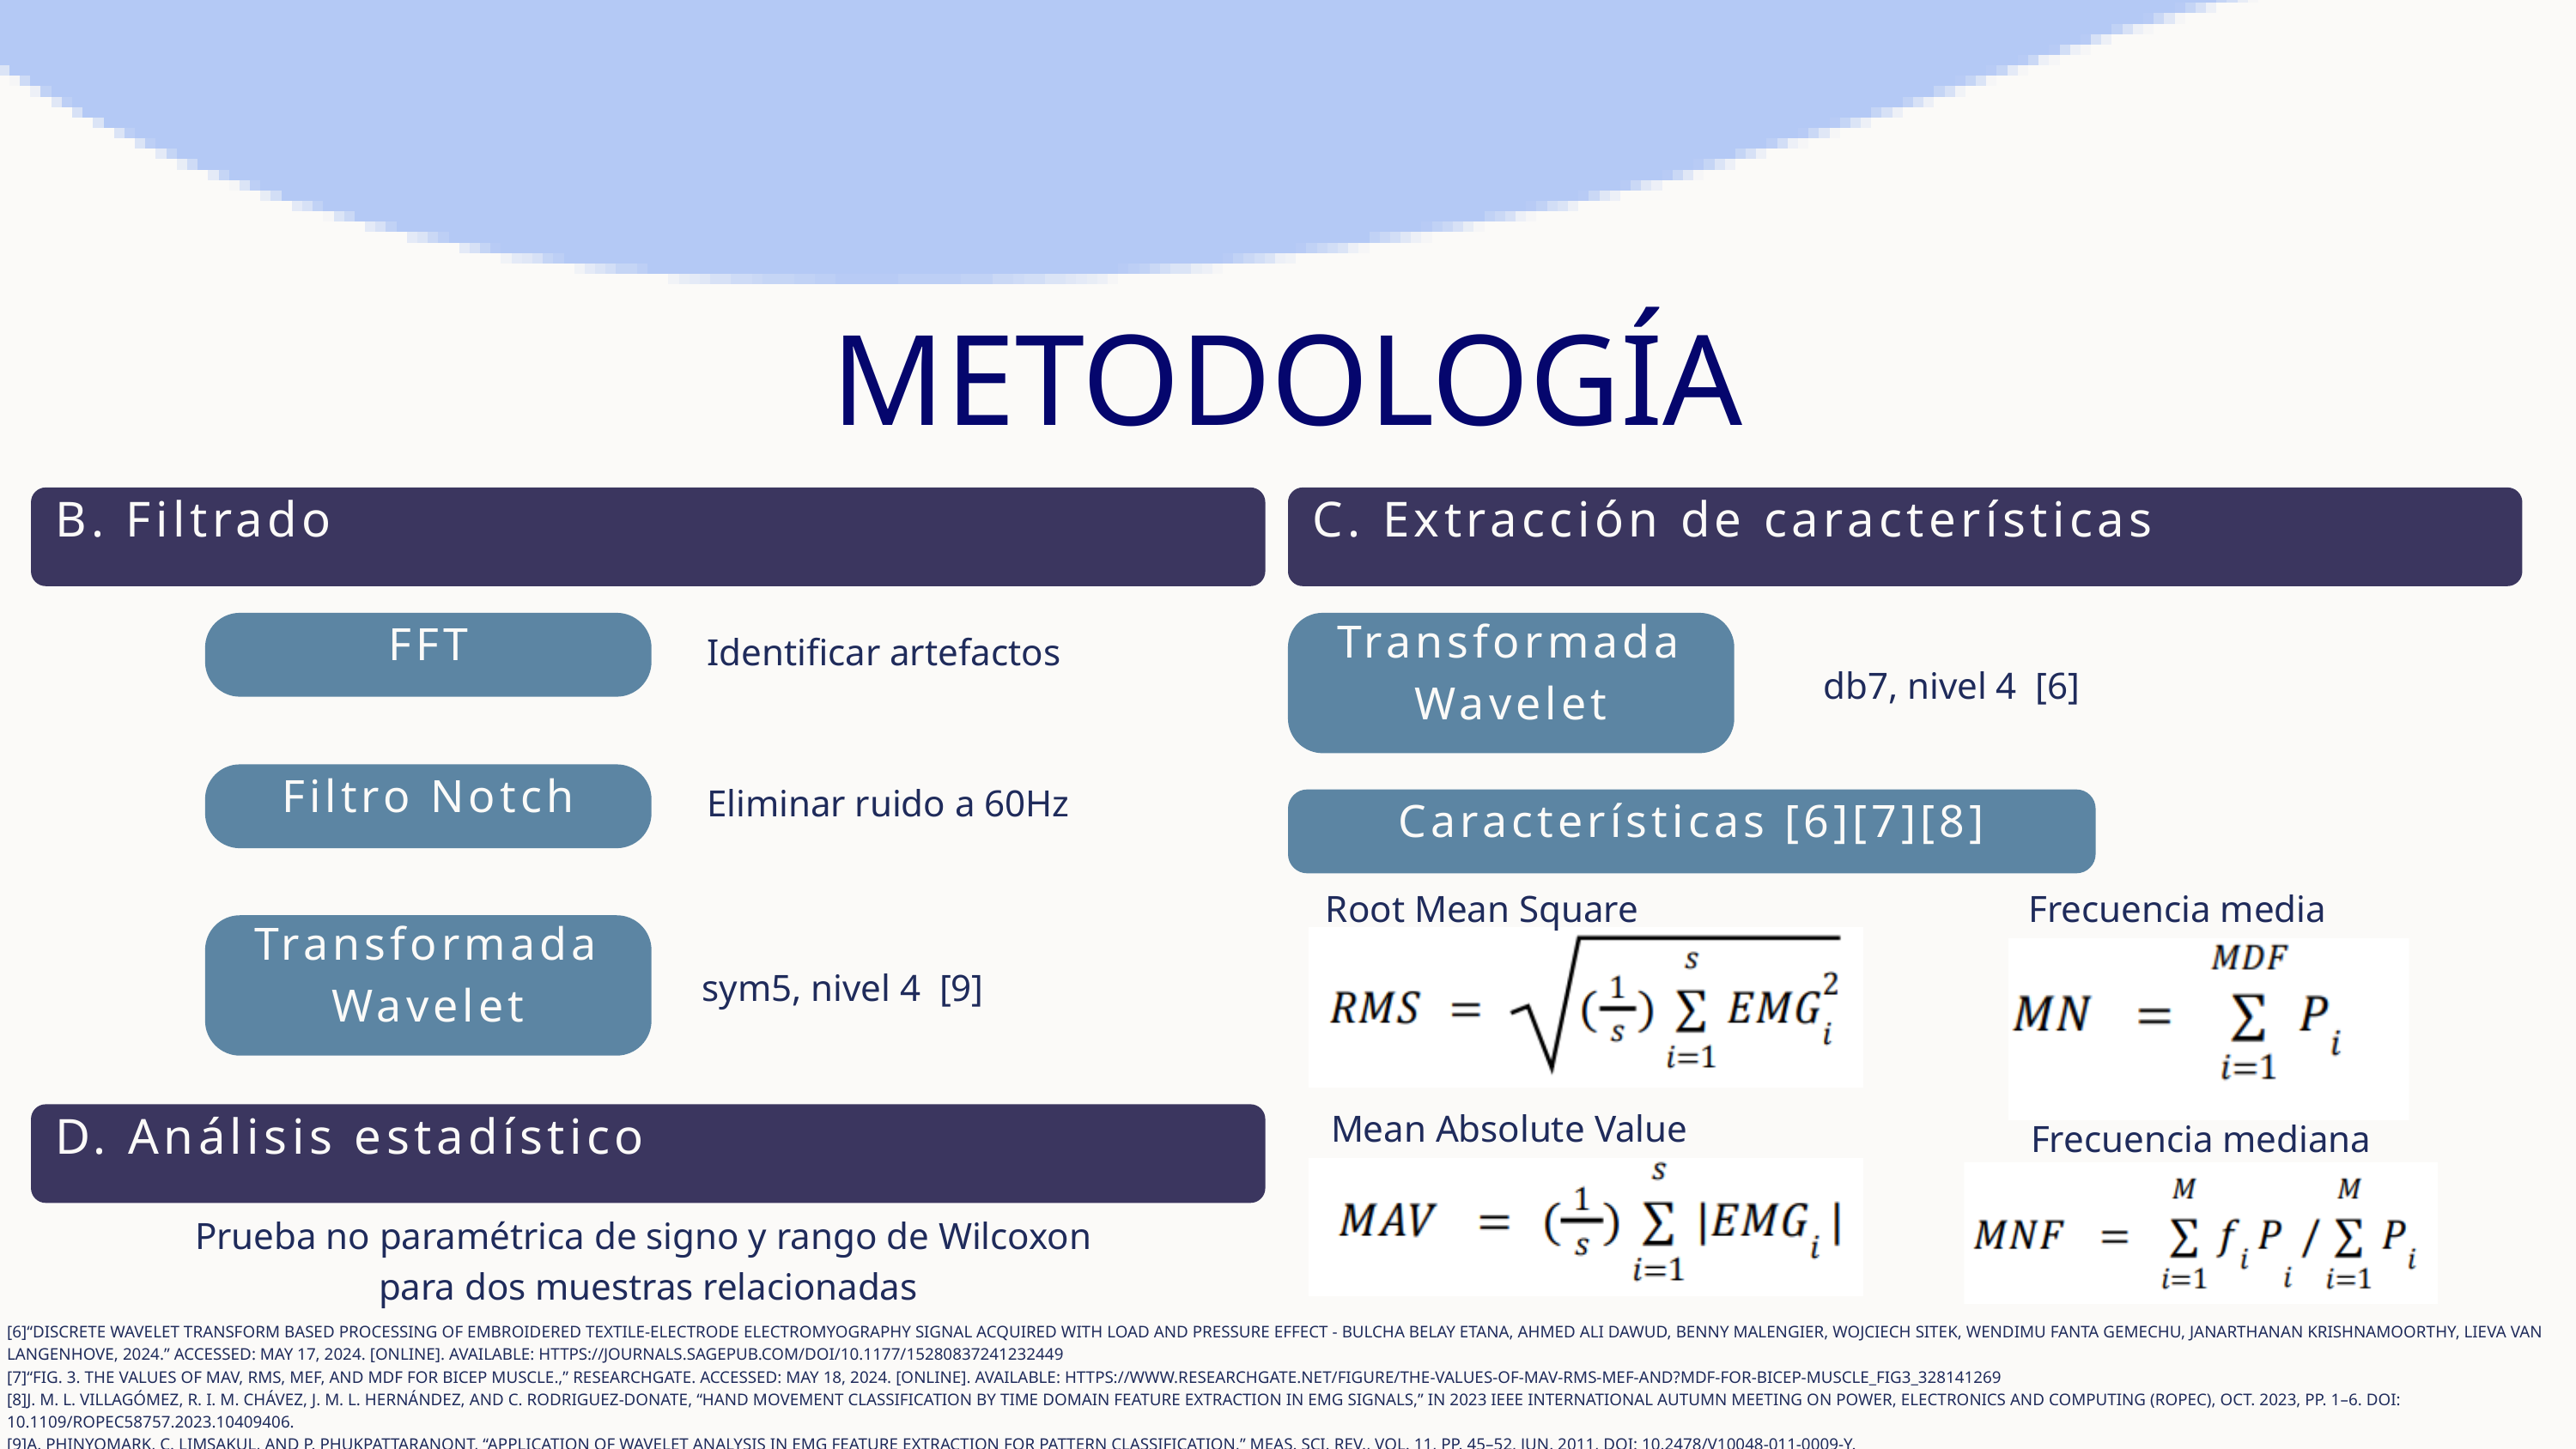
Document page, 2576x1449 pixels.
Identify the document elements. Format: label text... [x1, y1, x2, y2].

text_box Frecuencia mediana [2008, 1109, 2394, 1161]
text_box [0, 0, 2576, 316]
text_box [1964, 1162, 2438, 1304]
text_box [1287, 612, 1735, 754]
text_box Prueba no paramétrica de signo y rango de Wilcoxon para dos muestras relacionadas [31, 1209, 1266, 1307]
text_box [30, 1104, 1266, 1203]
text_box Eliminar ruido a 60Hz [685, 773, 1091, 824]
text_box Identificar artefactos [685, 622, 1083, 673]
text_box [2008, 938, 2409, 1120]
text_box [30, 487, 1266, 587]
text_box Frecuencia media [2008, 879, 2347, 930]
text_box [1287, 487, 2523, 587]
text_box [204, 914, 652, 1056]
text_box Mean Absolute Value [1308, 1099, 1710, 1149]
text_box [1308, 927, 1864, 1088]
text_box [204, 612, 652, 697]
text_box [1287, 789, 2096, 874]
text_box db7, nivel 4 [6] [1807, 656, 2096, 706]
text_box [6]“DISCRETE WAVELET TRANSFORM BASED PROCESSING OF EMBROIDERED TEXTILE-ELECTRODE ELECTROMYOGRAPHY SIGNAL ACQUIRED WITH LOAD AND PRESSURE EFFECT - BULCHA BELAY ETANA, AHMED ALI DAWUD, BENNY MALENGIER, WOJCIECH SITEK, WENDIMU FANTA GEMECHU, JANARTHANAN KRISHNAMOORTHY, LIEVA VAN LANGENHOVE, 2024.” ACCESSED: MAY 17, 2024. [ONLINE]. AVAILABLE: HTTPS://JOURNALS.SAGEPUB.COM/DOI/10.1177/15280837241232449 [7]“FIG. 3. THE VALUES OF MAV, RMS, MEF, AND MDF FOR BICEP MUSCLE.,” RESEARCHGATE. ACCESSED: MAY 18, 2024. [ONLINE]. AVAILABLE: HTTPS://WWW.RESEARCHGATE.NET/FIGURE/THE-VALUES-OF-MAV-RMS-MEF-AND?MDF-FOR-BICEP-MUSCLE_FIG3_328141269 [8]J. M. L. VILLAGÓMEZ, R. I. M. CHÁVEZ, J. M. L. HERNÁNDEZ, AND C. RODRIGUEZ-DONATE, “HAND MOVEMENT CLASSIFICATION BY TIME DOMAIN FEATURE EXTRACTION IN EMG SIGNALS,” IN 2023 IEEE INTERNATIONAL AUTUMN MEETING ON POWER, ELECTRONICS AND COMPUTING (ROPEC), OCT. 2023, PP. 1–6. DOI: 10.1109/ROPEC58757.2023.10409406. [9]A. PHINYOMARK, C. LIMSAKUL, AND P. PHUKPATTARANONT, “APPLICATION OF WAVELET ANALYSIS IN EMG FEATURE EXTRACTION FOR PATTERN CLASSIFICATION,” MEAS. SCI. REV., VOL. 11, PP. 45–52, JUN. 2011, DOI: 10.2478/V10048-011-0009-Y. [7, 1318, 2576, 1449]
text_box Root Mean Square [1308, 881, 1656, 930]
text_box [204, 764, 652, 849]
text_box METODOLOGÍA [237, 275, 2338, 451]
text_box [1308, 1158, 1864, 1297]
text_box sym5, nivel 4 [9] [685, 958, 1001, 1009]
